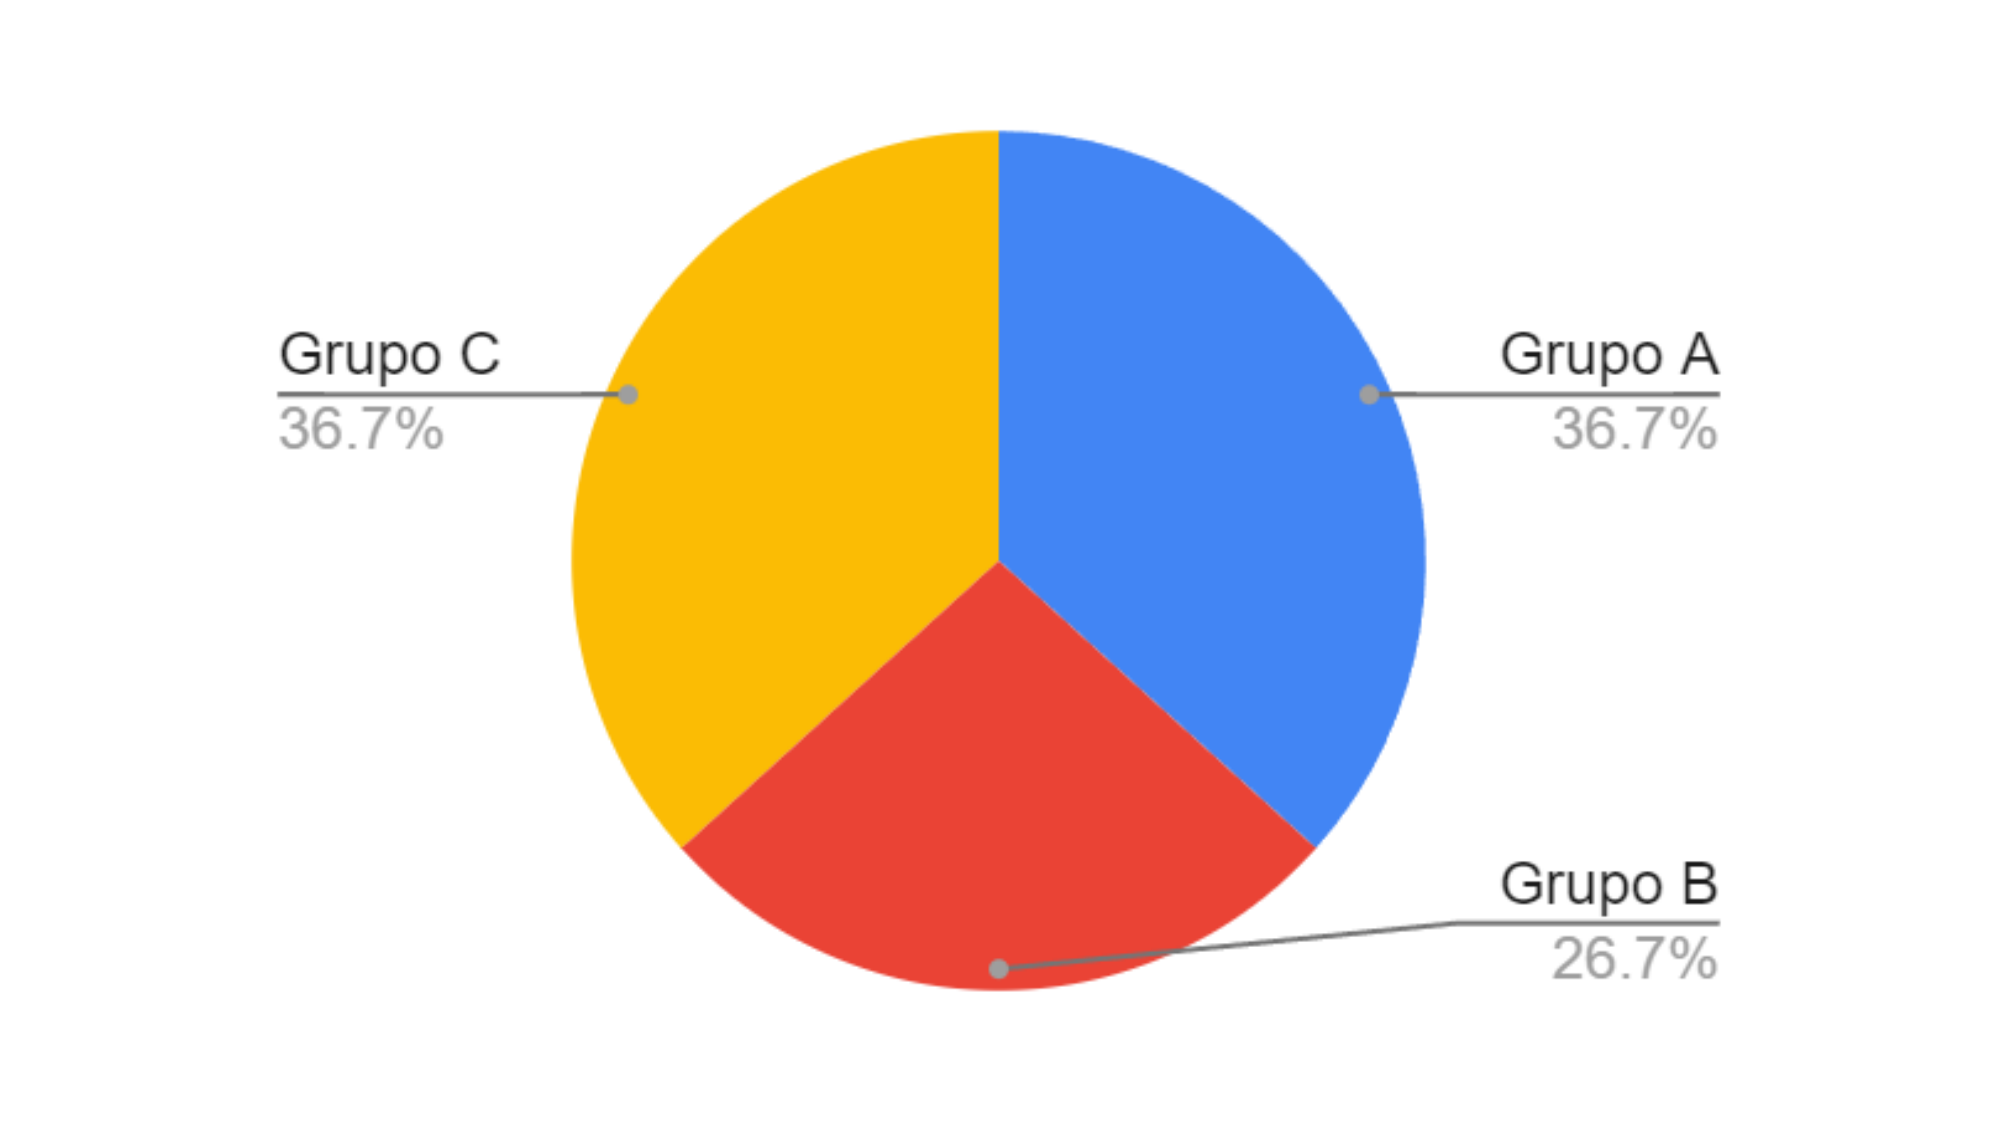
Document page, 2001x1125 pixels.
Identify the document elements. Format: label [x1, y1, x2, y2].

list [231, 84, 1768, 1039]
